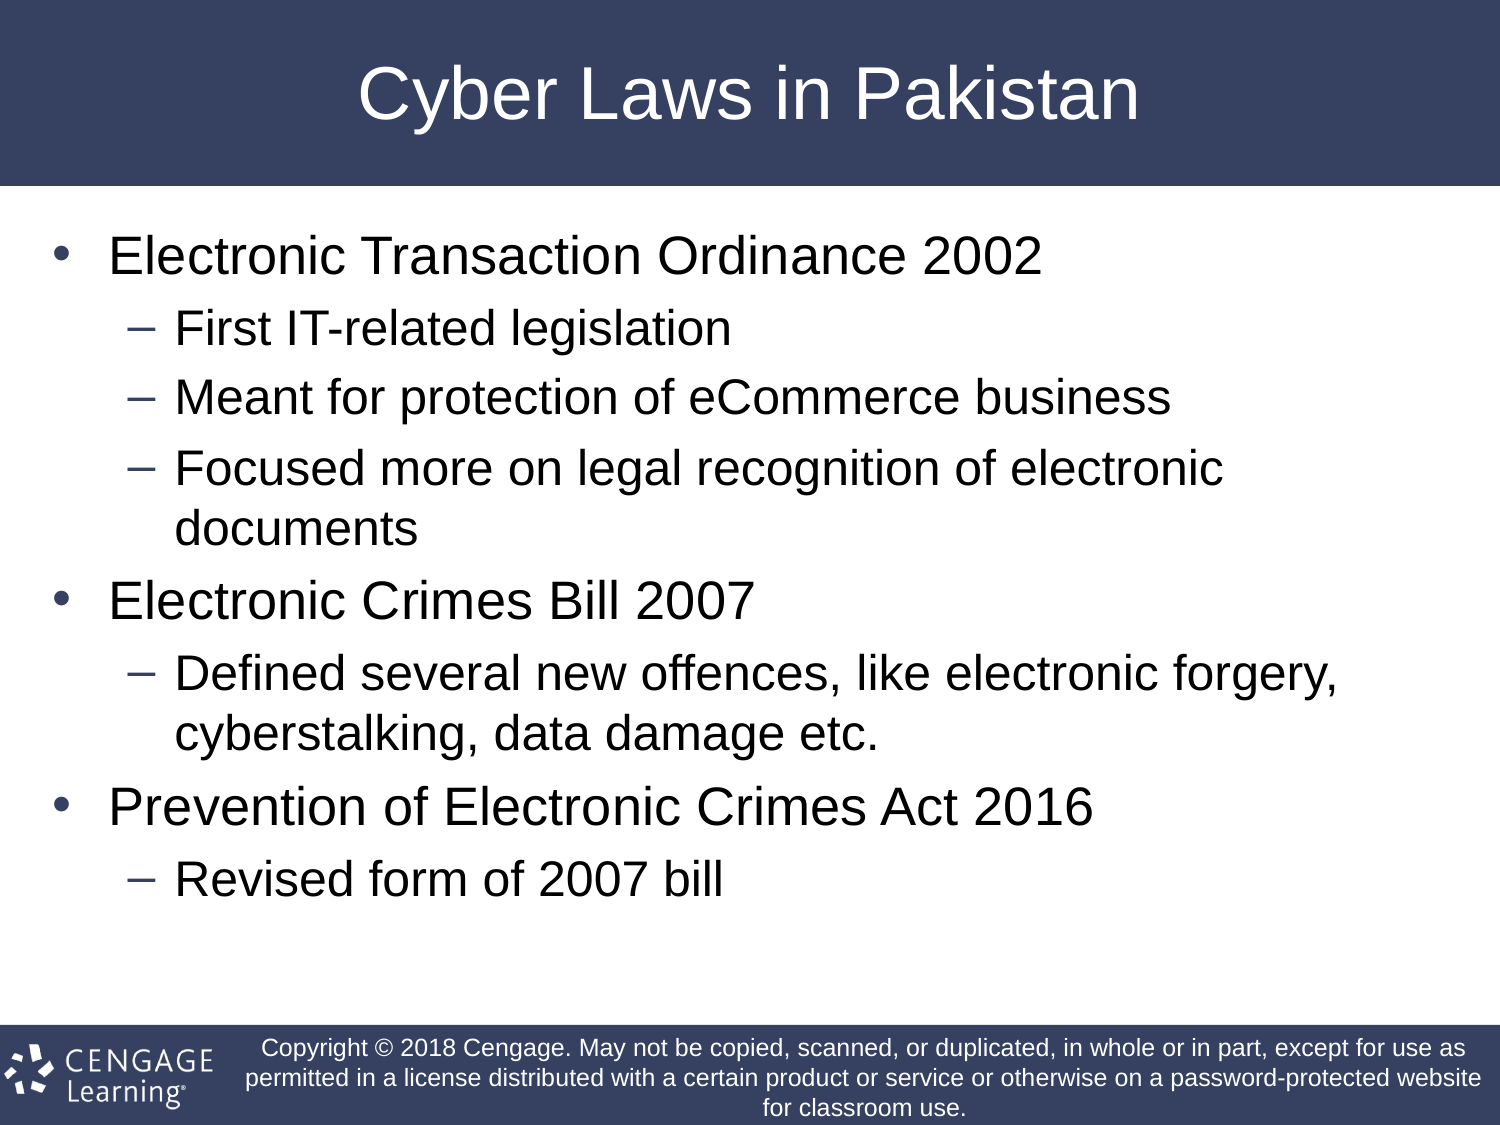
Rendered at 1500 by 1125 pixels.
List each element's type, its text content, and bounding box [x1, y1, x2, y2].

picture [0, 1040, 216, 1113]
title Cyber Laws in Pakistan [7, 4, 1493, 176]
list Electronic Transaction Ordinance 2002 First IT-related legislation Meant for protection of eCommerce business Focused more on legal recognition of electronic documents Electronic Crimes Bill 2007 Defined several new offences, like electronic forgery, cyberstalking, data damage etc. Prevention of Electronic Crimes Act 2016 Revised form of 2007 bill [37, 212, 1475, 1005]
